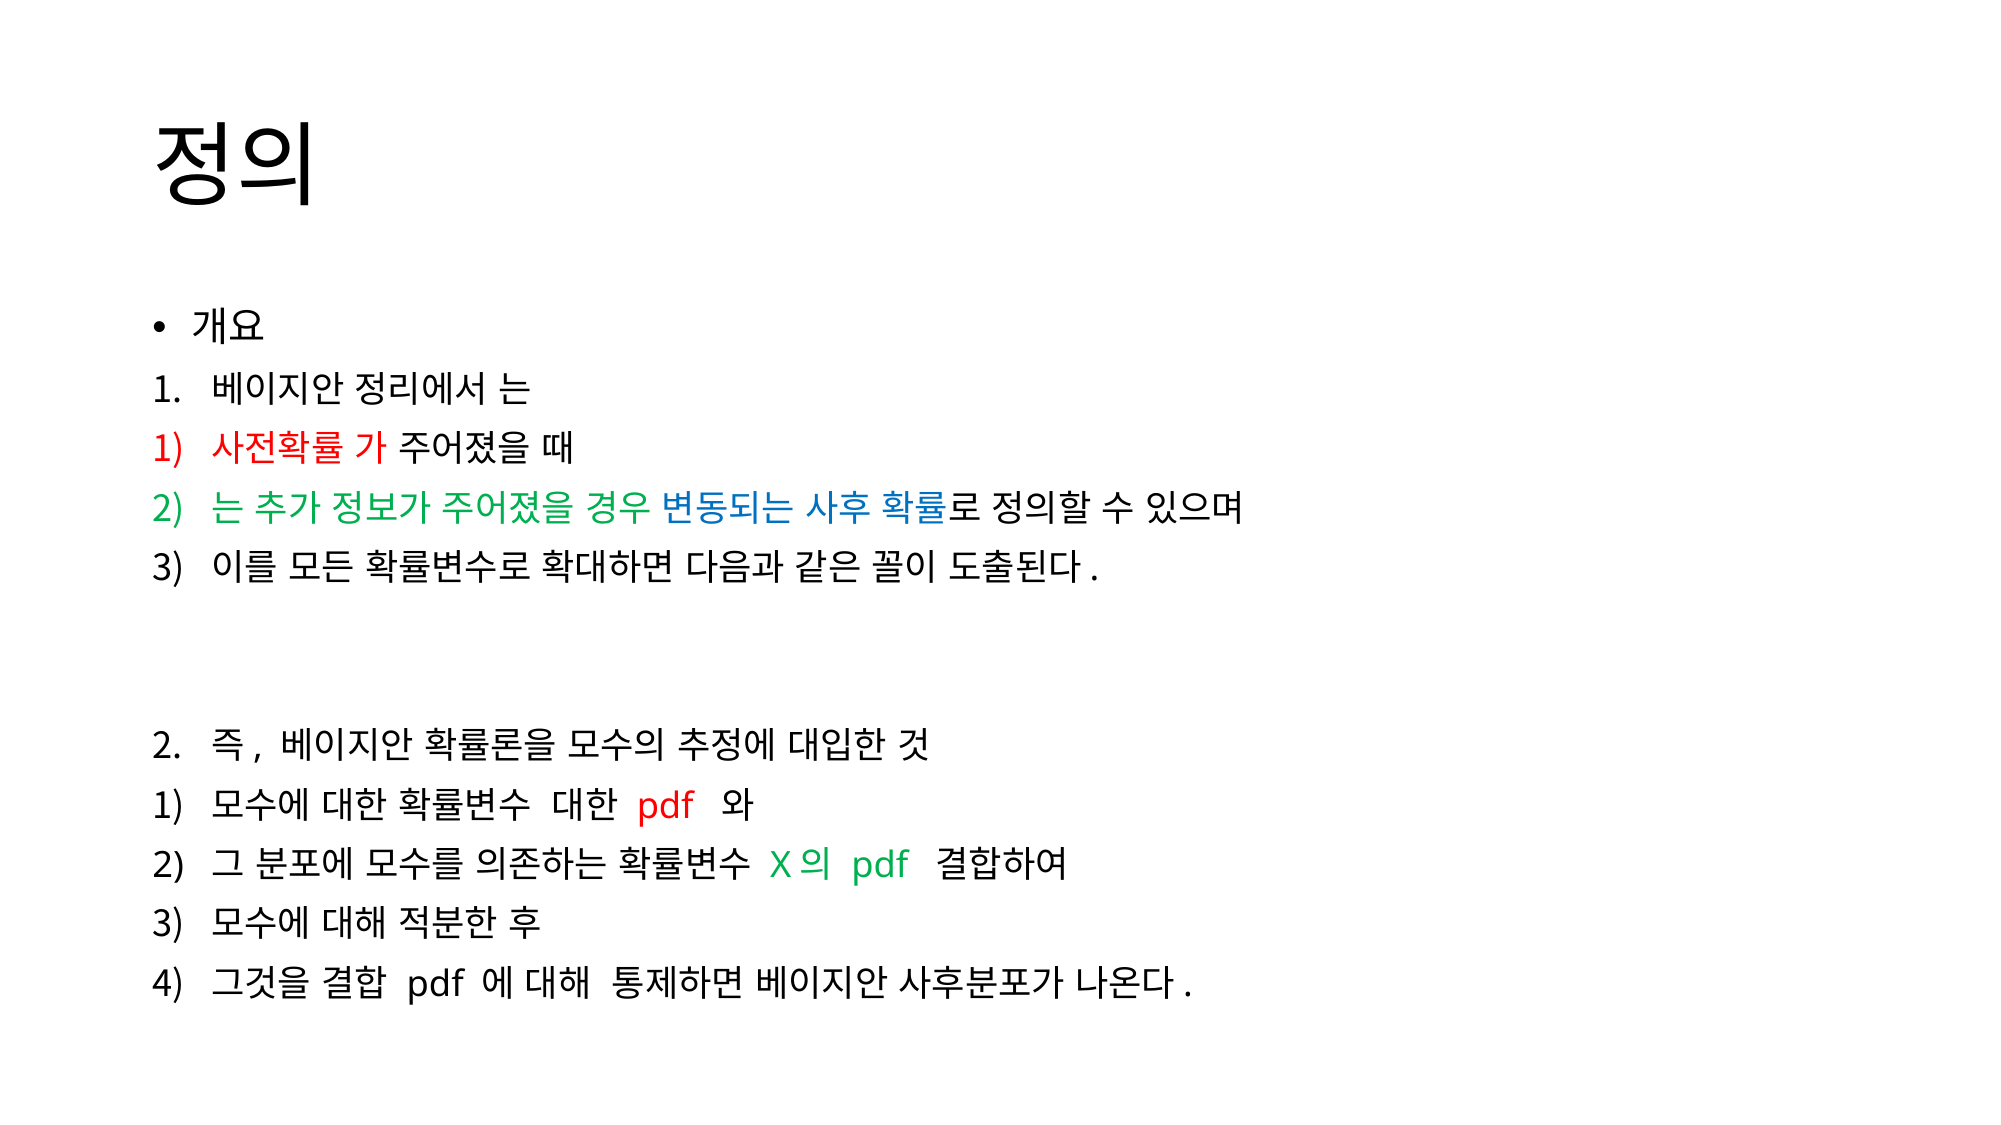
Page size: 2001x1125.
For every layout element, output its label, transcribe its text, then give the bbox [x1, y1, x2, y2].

title 정의 [137, 59, 1863, 278]
